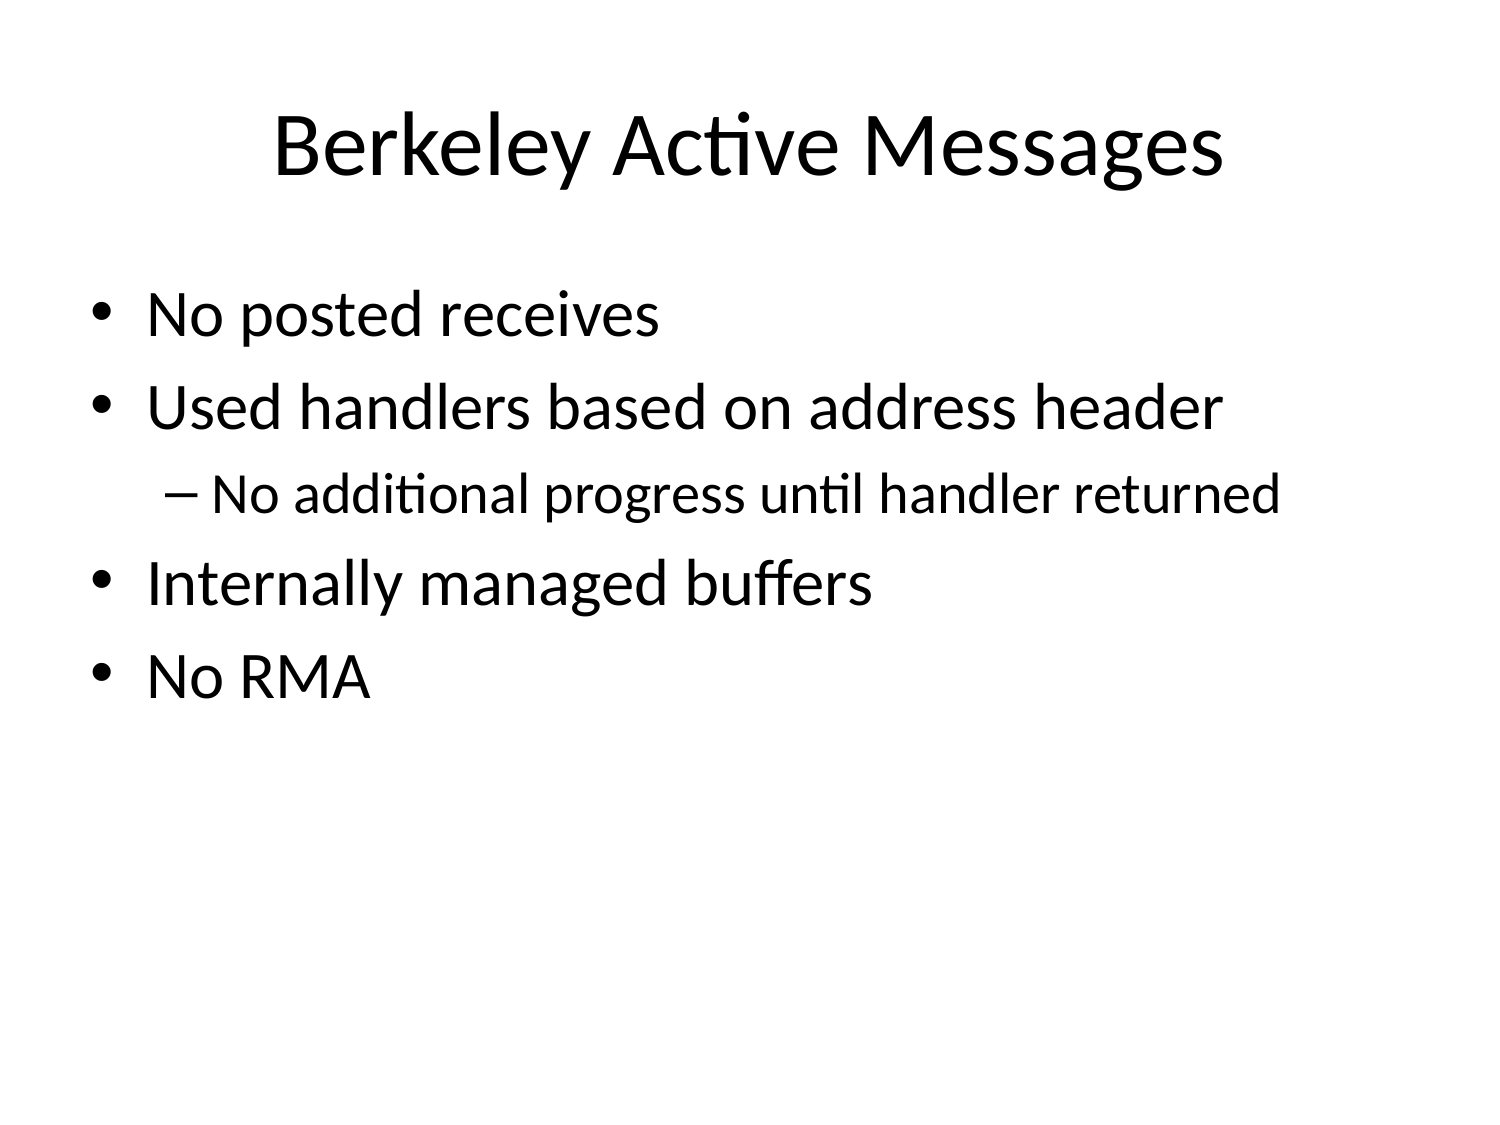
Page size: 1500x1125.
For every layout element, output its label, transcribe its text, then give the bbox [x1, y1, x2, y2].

title Berkeley Active Messages [75, 45, 1425, 233]
list No posted receives Used handlers based on address header No additional progress until handler returned Internally managed buffers No RMA [75, 262, 1425, 1005]
